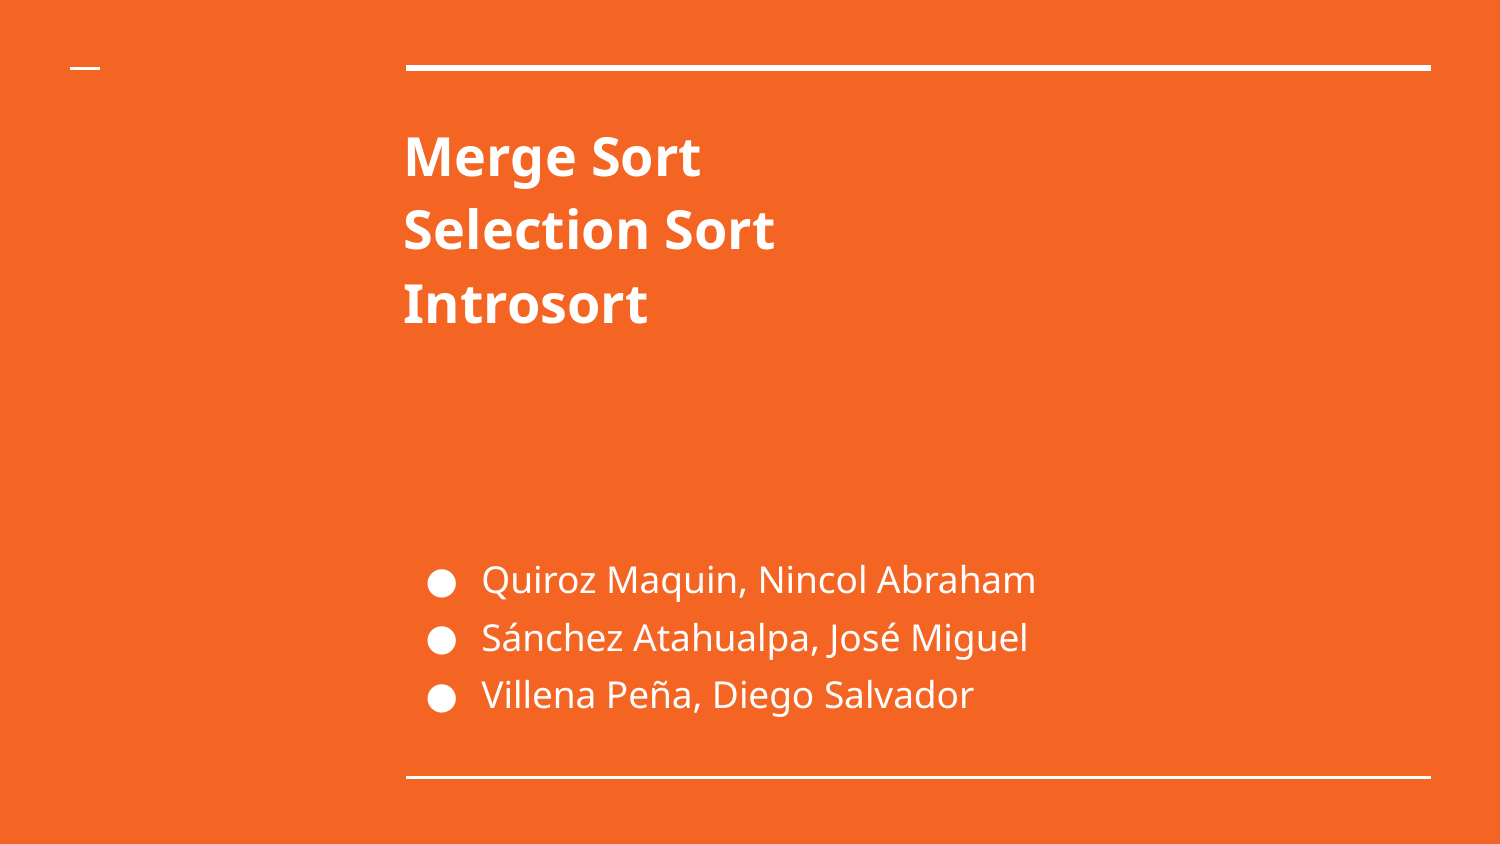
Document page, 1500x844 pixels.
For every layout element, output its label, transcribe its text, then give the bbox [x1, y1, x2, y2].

title Merge Sort Selection Sort Introsort [389, 103, 1428, 357]
subtitle Quiroz Maquin, Nincol Abraham Sánchez Atahualpa, José Miguel Villena Peña, Diego Salvador [392, 531, 1431, 735]
